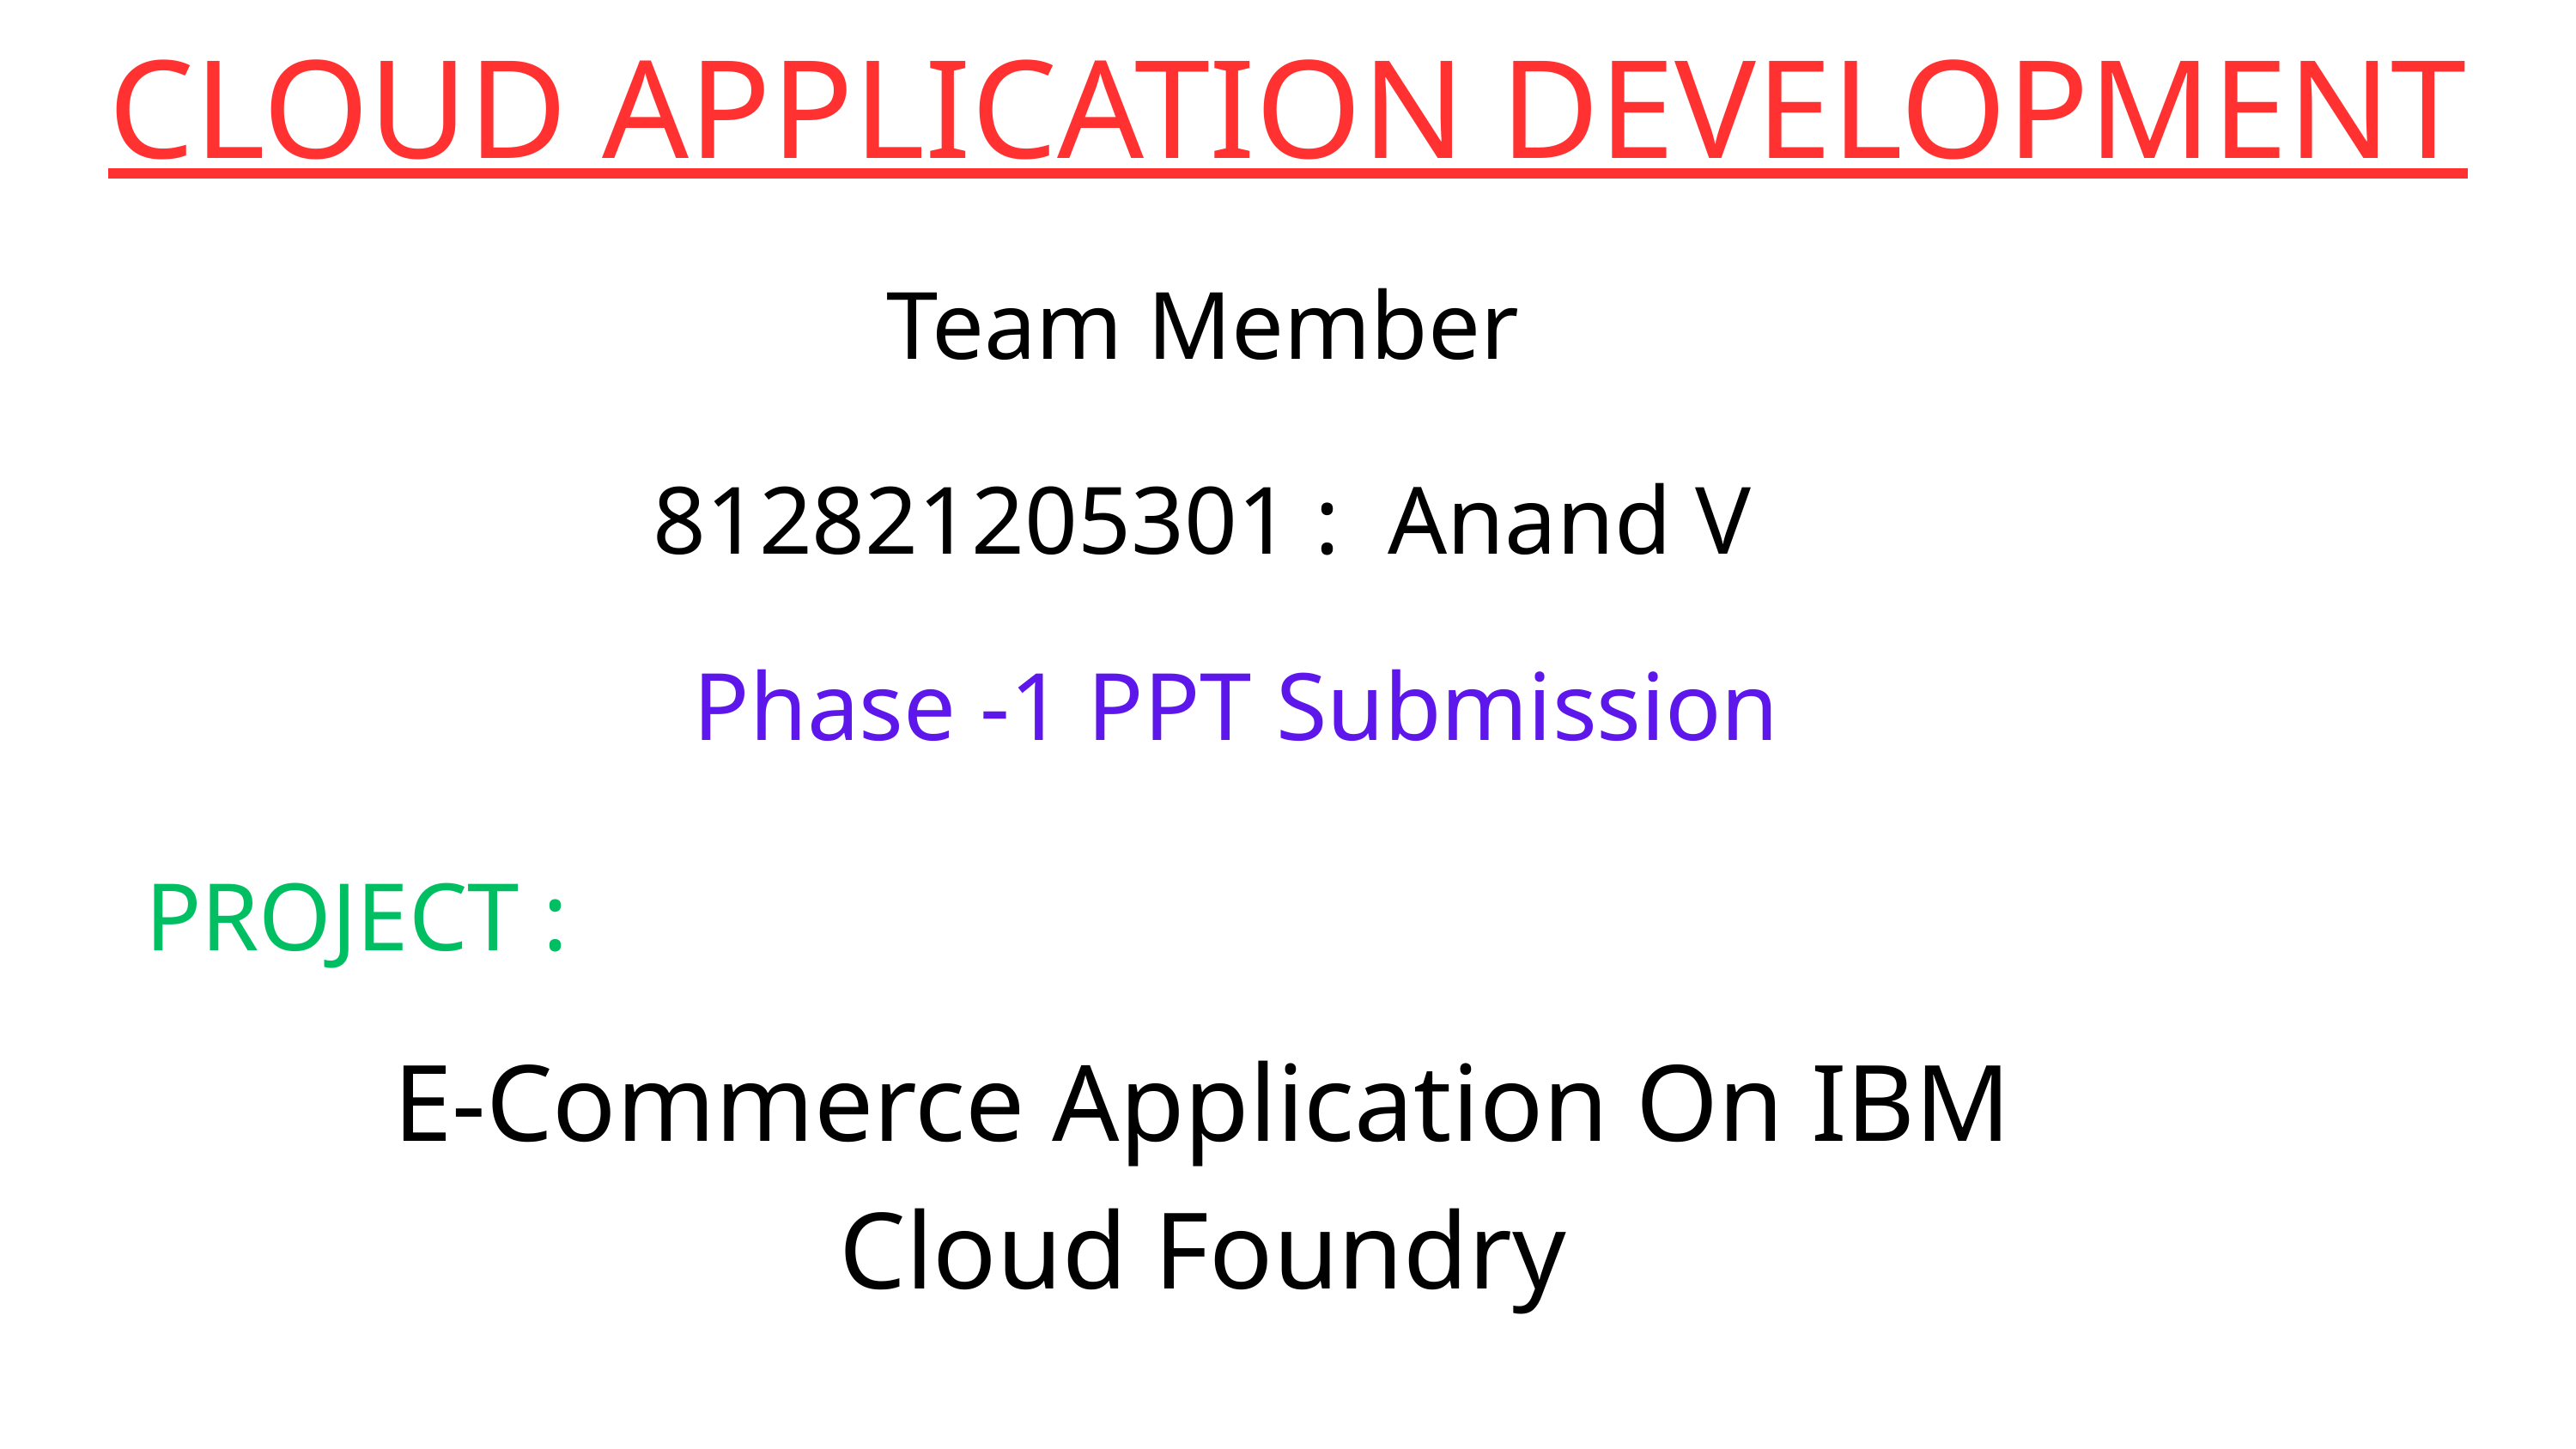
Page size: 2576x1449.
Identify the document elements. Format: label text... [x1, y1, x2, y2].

text_box PROJECT : [0, 839, 872, 970]
text_box Team Member [877, 247, 1529, 378]
text_box E-Commerce Application On IBM Cloud Foundry [277, 1015, 2129, 1311]
text_box 812821205301 : Anand V [638, 442, 1768, 573]
text_box Phase -1 PPT Submission [674, 628, 1800, 760]
text_box CLOUD APPLICATION DEVELOPMENT [0, 0, 2576, 185]
